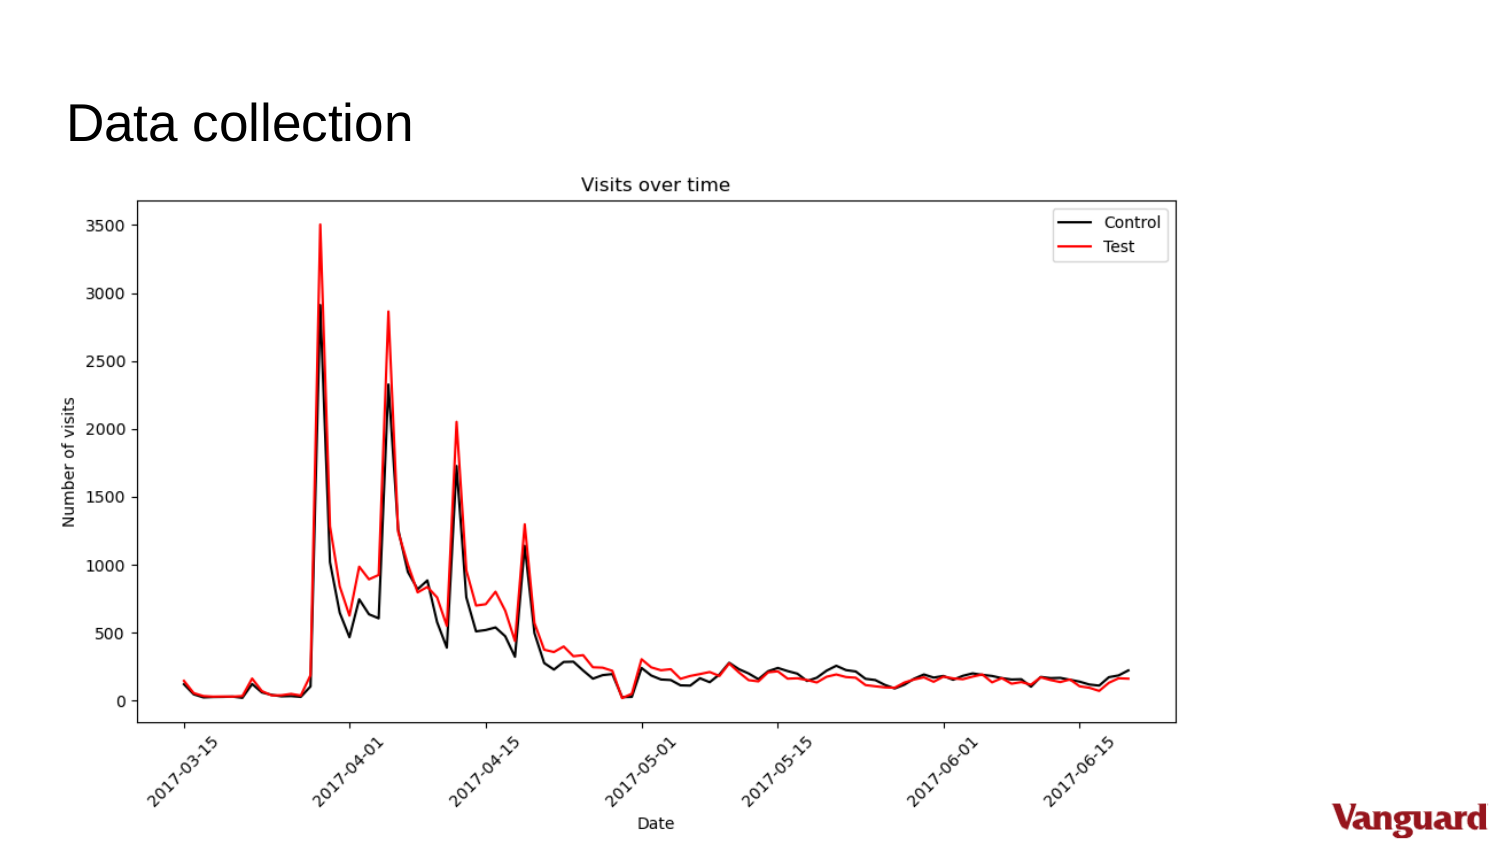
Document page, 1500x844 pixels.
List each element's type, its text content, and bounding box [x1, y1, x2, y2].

title Data collection [51, 72, 1449, 167]
picture [1323, 782, 1500, 844]
picture [50, 166, 1186, 844]
